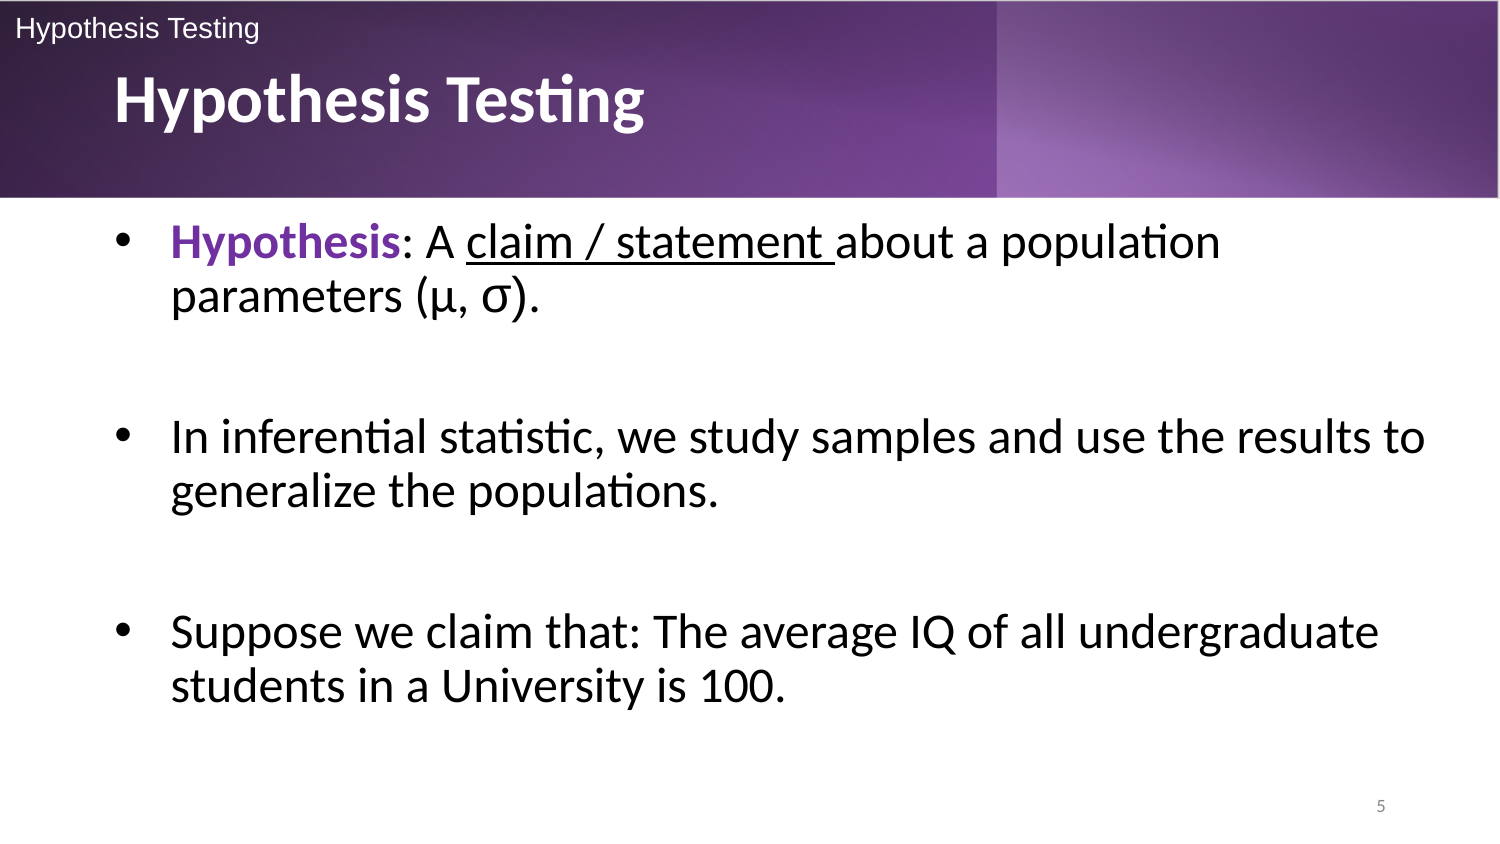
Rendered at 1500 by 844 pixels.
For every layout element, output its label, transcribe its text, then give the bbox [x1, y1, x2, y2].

slide_number 5 [1059, 782, 1397, 827]
list Hypothesis: A claim / statement about a population parameters (µ, σ). In inferential statistic, we study samples and use the results to generalize the populations. Suppose we claim that: The average IQ of all undergraduate students in a University is 100. [103, 209, 1446, 748]
picture [0, 0, 1500, 199]
